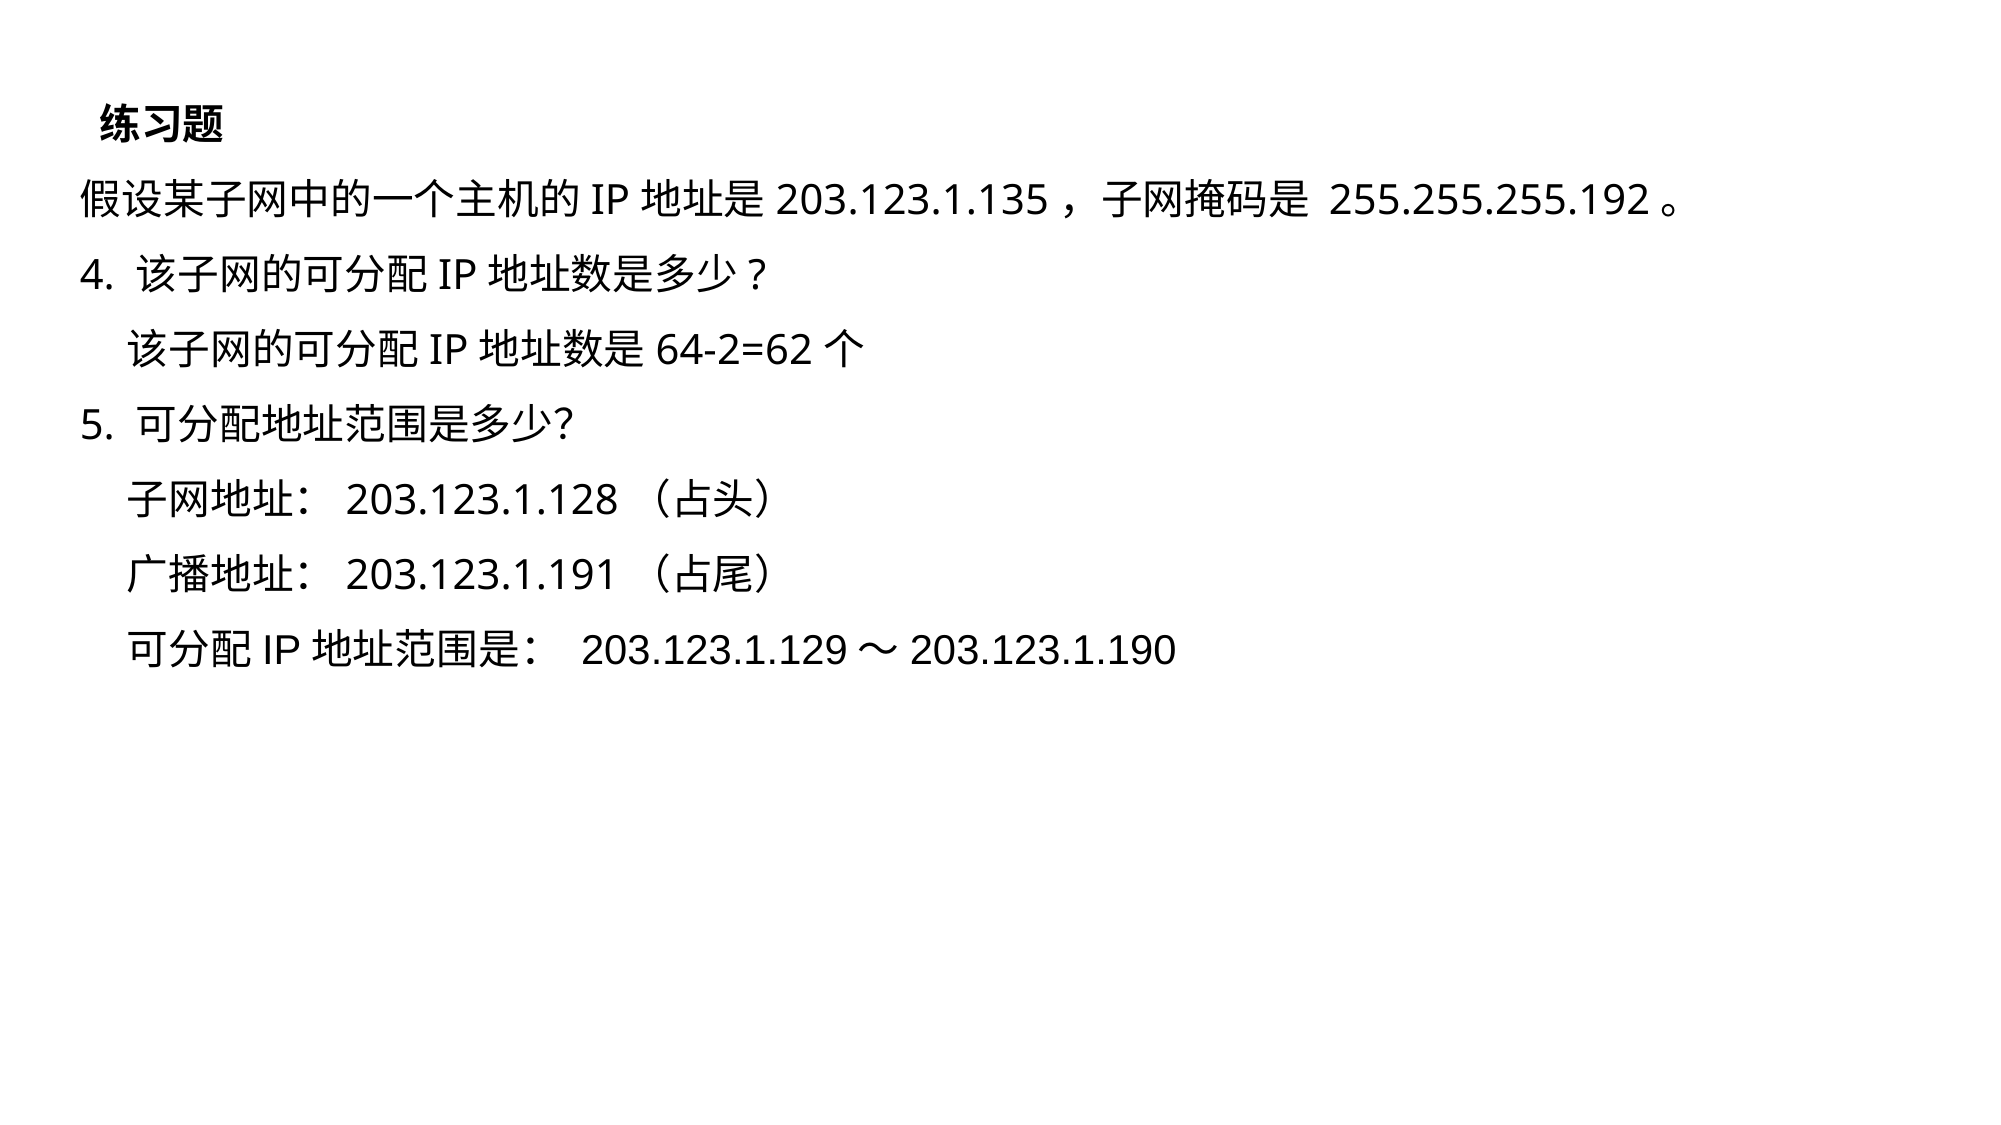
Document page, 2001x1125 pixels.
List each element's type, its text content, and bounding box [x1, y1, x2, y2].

text_box 练习题 假设某子网中的一个主机的IP地址是203.123.1.135，子网掩码是 255.255.255.192。 4. 该子网的可分配IP地址数是多少? 该子网的可分配IP地址数是64-2=62个 5. 可分配地址范围是多少？ 子网地址：203.123.1.128（占头） 广播地址：203.123.1.191（占尾） 可分配IP地址范围是： 203.123.1.129〜203.123.1.190 [65, 65, 1852, 681]
